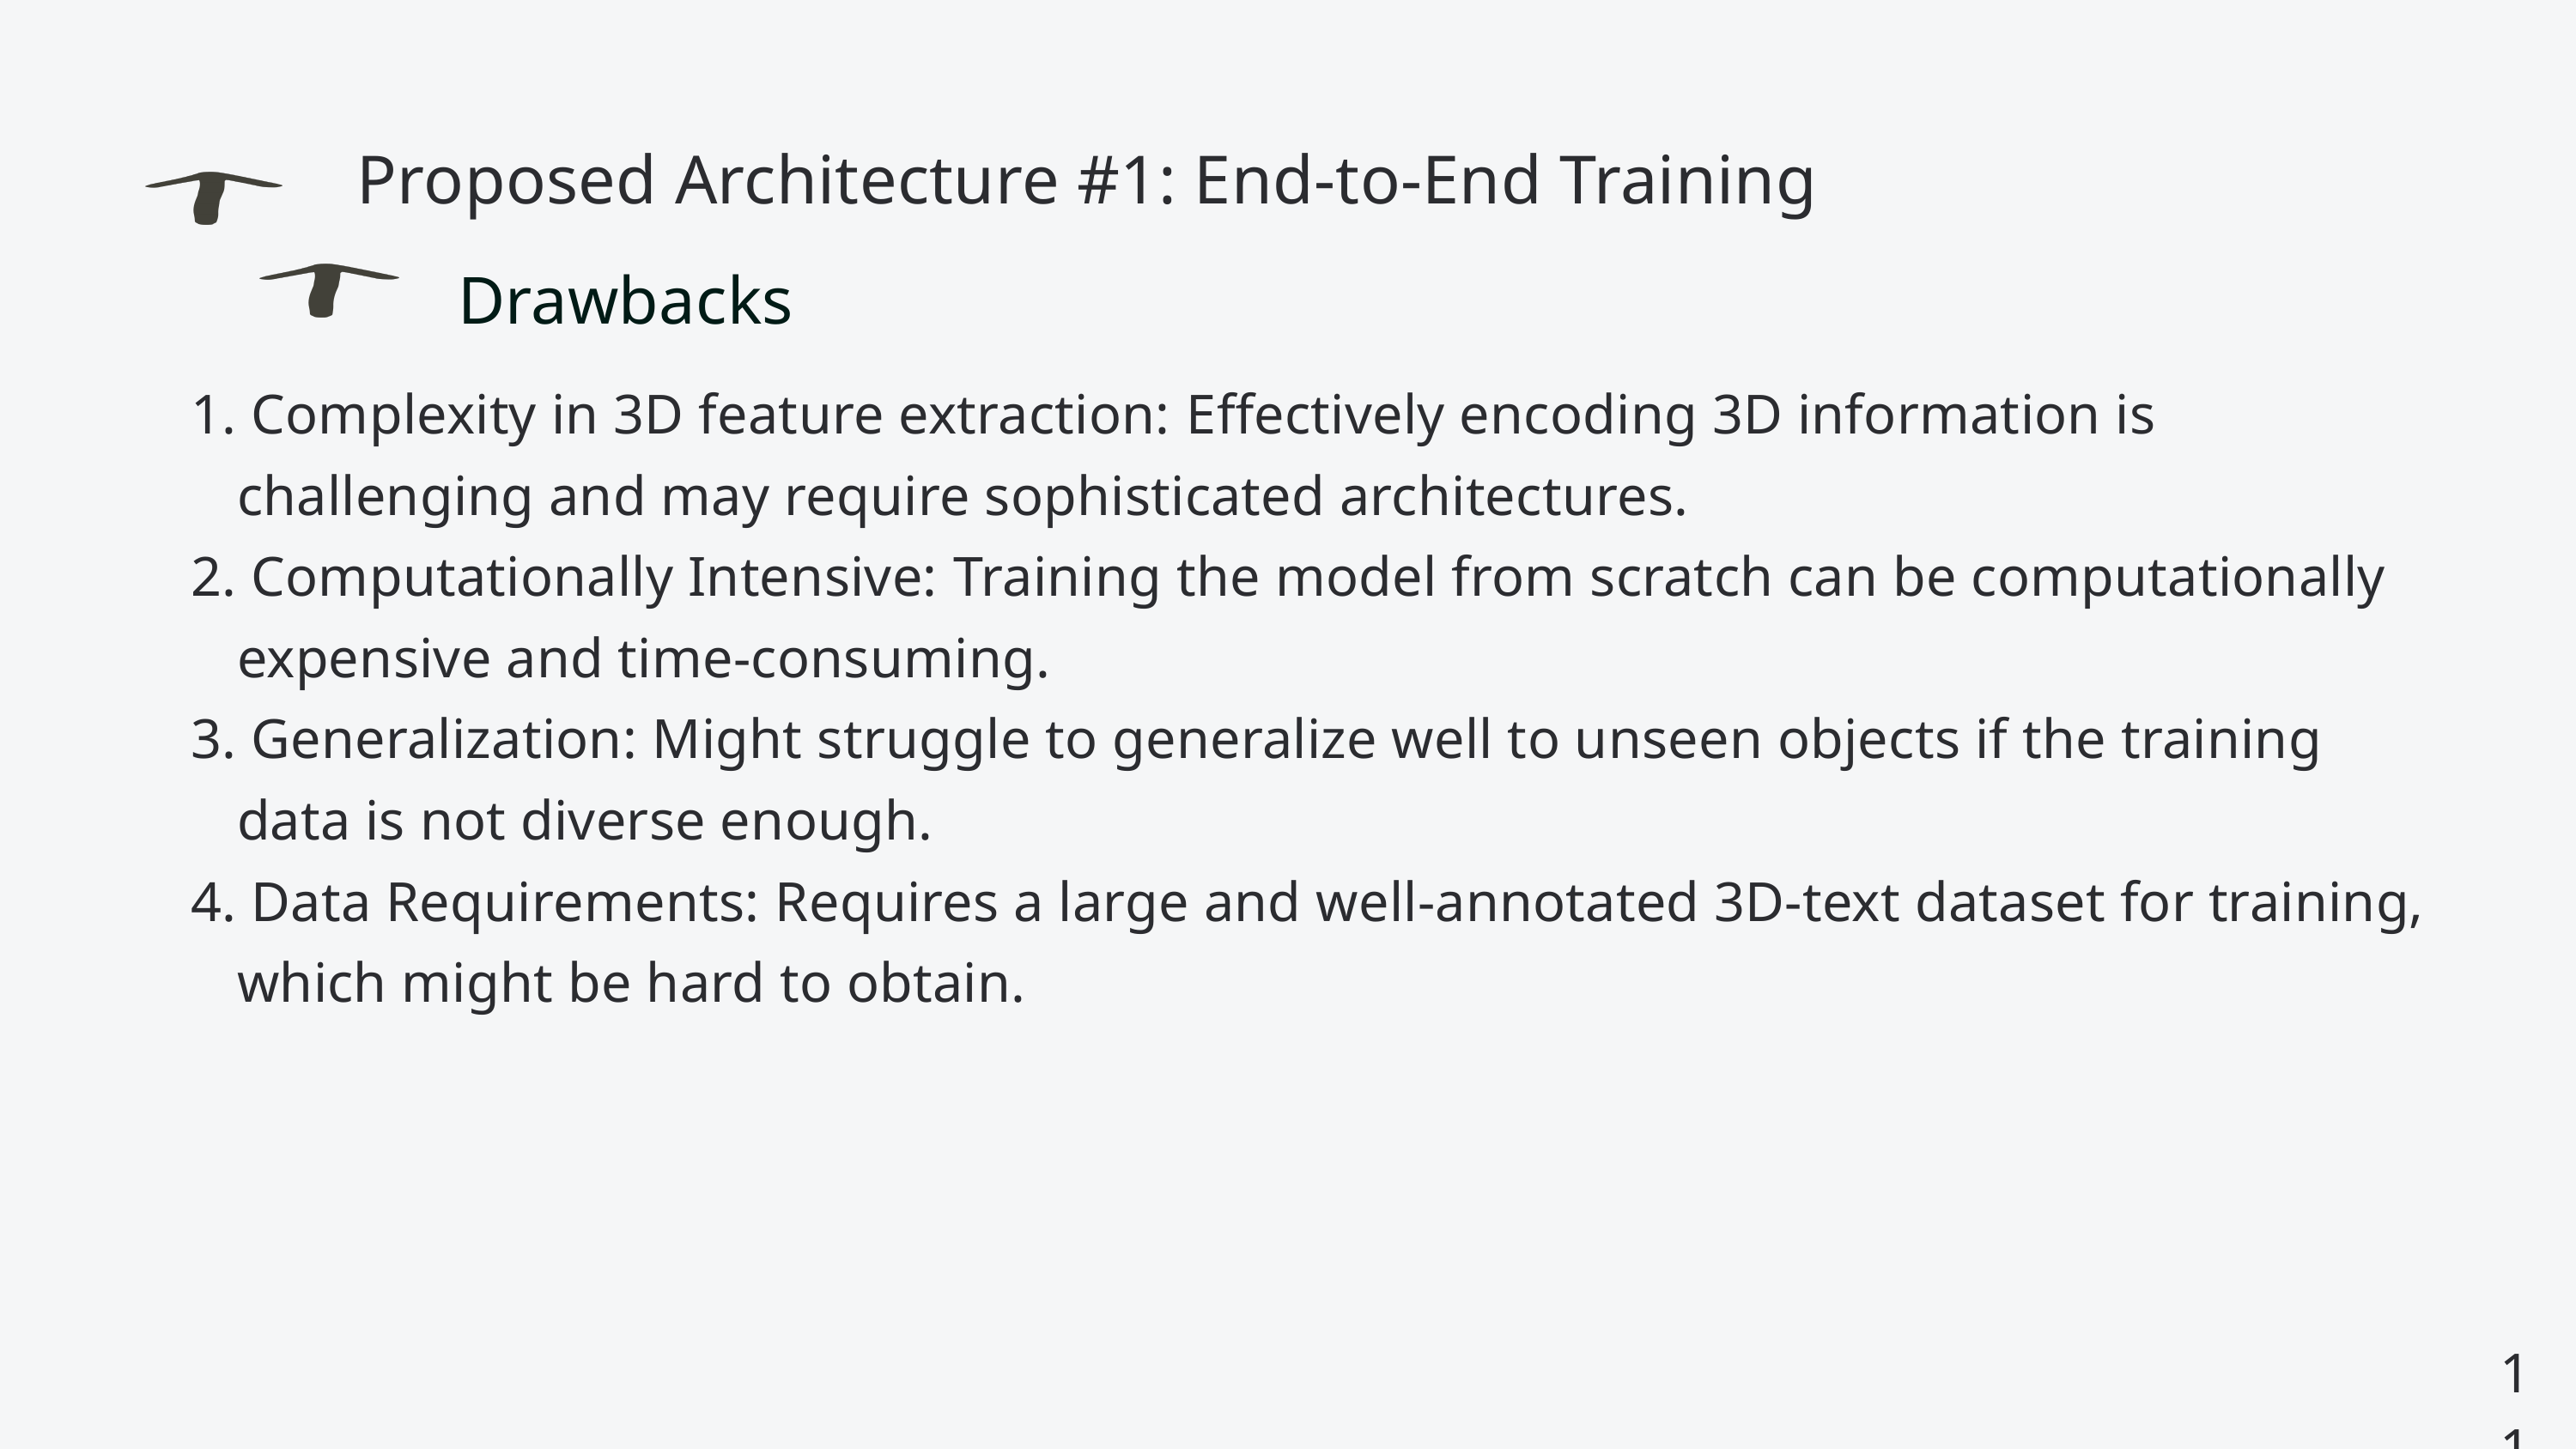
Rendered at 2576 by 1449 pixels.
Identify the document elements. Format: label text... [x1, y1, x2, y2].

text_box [258, 252, 815, 330]
text_box 11 [2489, 1327, 2542, 1449]
text_box Complexity in 3D feature extraction: Effectively encoding 3D information is challenging and may require sophisticated architectures. Computationally Intensive: Training the model from scratch can be computationally expensive and time-consuming. Generalization: Might struggle to generalize well to unseen objects if the training data is not diverse enough. Data Requirements: Requires a large and well-annotated 3D-text dataset for training, which might be hard to obtain. [144, 363, 2432, 1068]
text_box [144, 144, 1871, 225]
